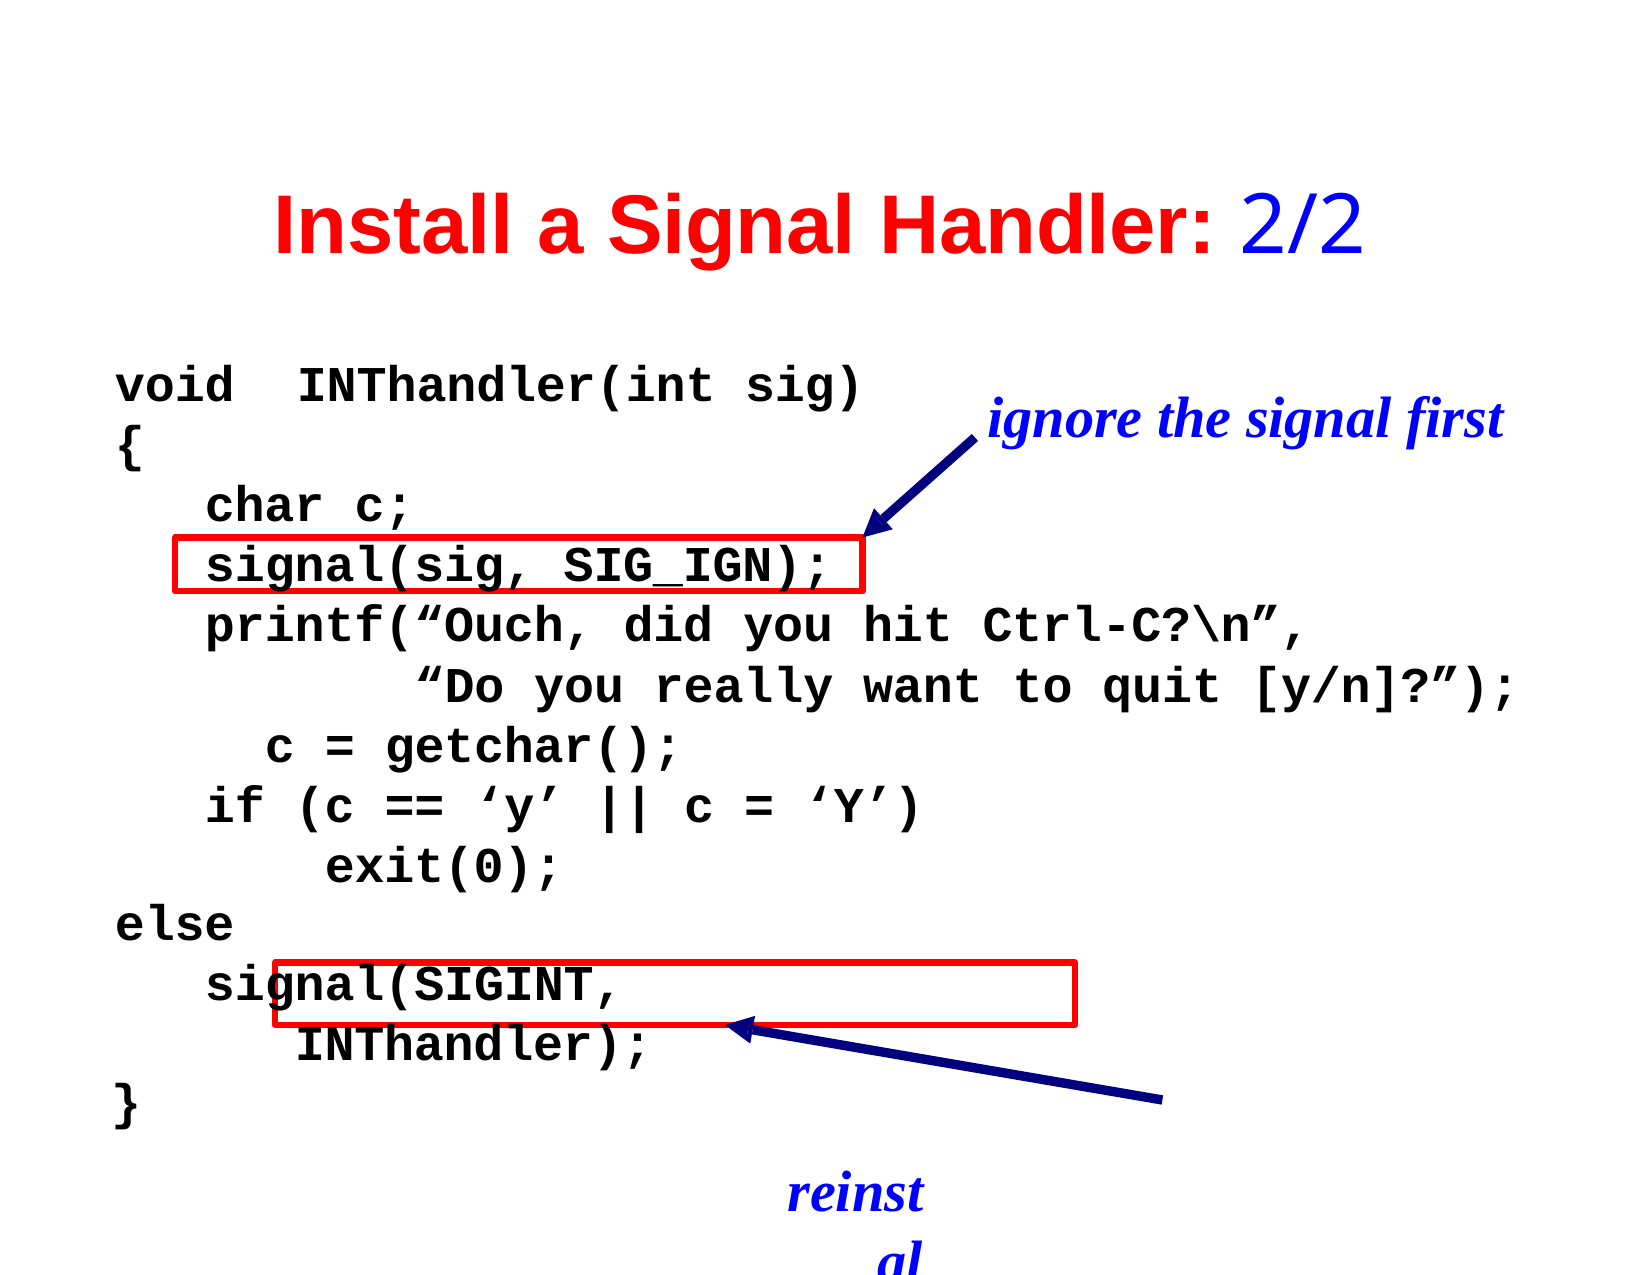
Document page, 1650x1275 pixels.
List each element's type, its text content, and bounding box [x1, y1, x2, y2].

text_box [724, 1015, 1164, 1105]
text_box ignore the signal first [985, 377, 1507, 449]
text_box [862, 433, 979, 538]
text_box void INThandler(int sig) { char c; [112, 349, 866, 532]
text_box signal(sig, SIG_IGN); [174, 537, 863, 589]
title Install a Signal Handler: 2/2 [271, 167, 1379, 383]
text_box printf(“Ouch, did you hit Ctrl-C?\n”, “Do you really want to quit [y/n]?”); c = getchar(); if (c == ‘y’ || c = ‘Y’) exit(0); else signal(SIGINT, INThandler); } reinstall the signal han8dler [110, 589, 1536, 1275]
